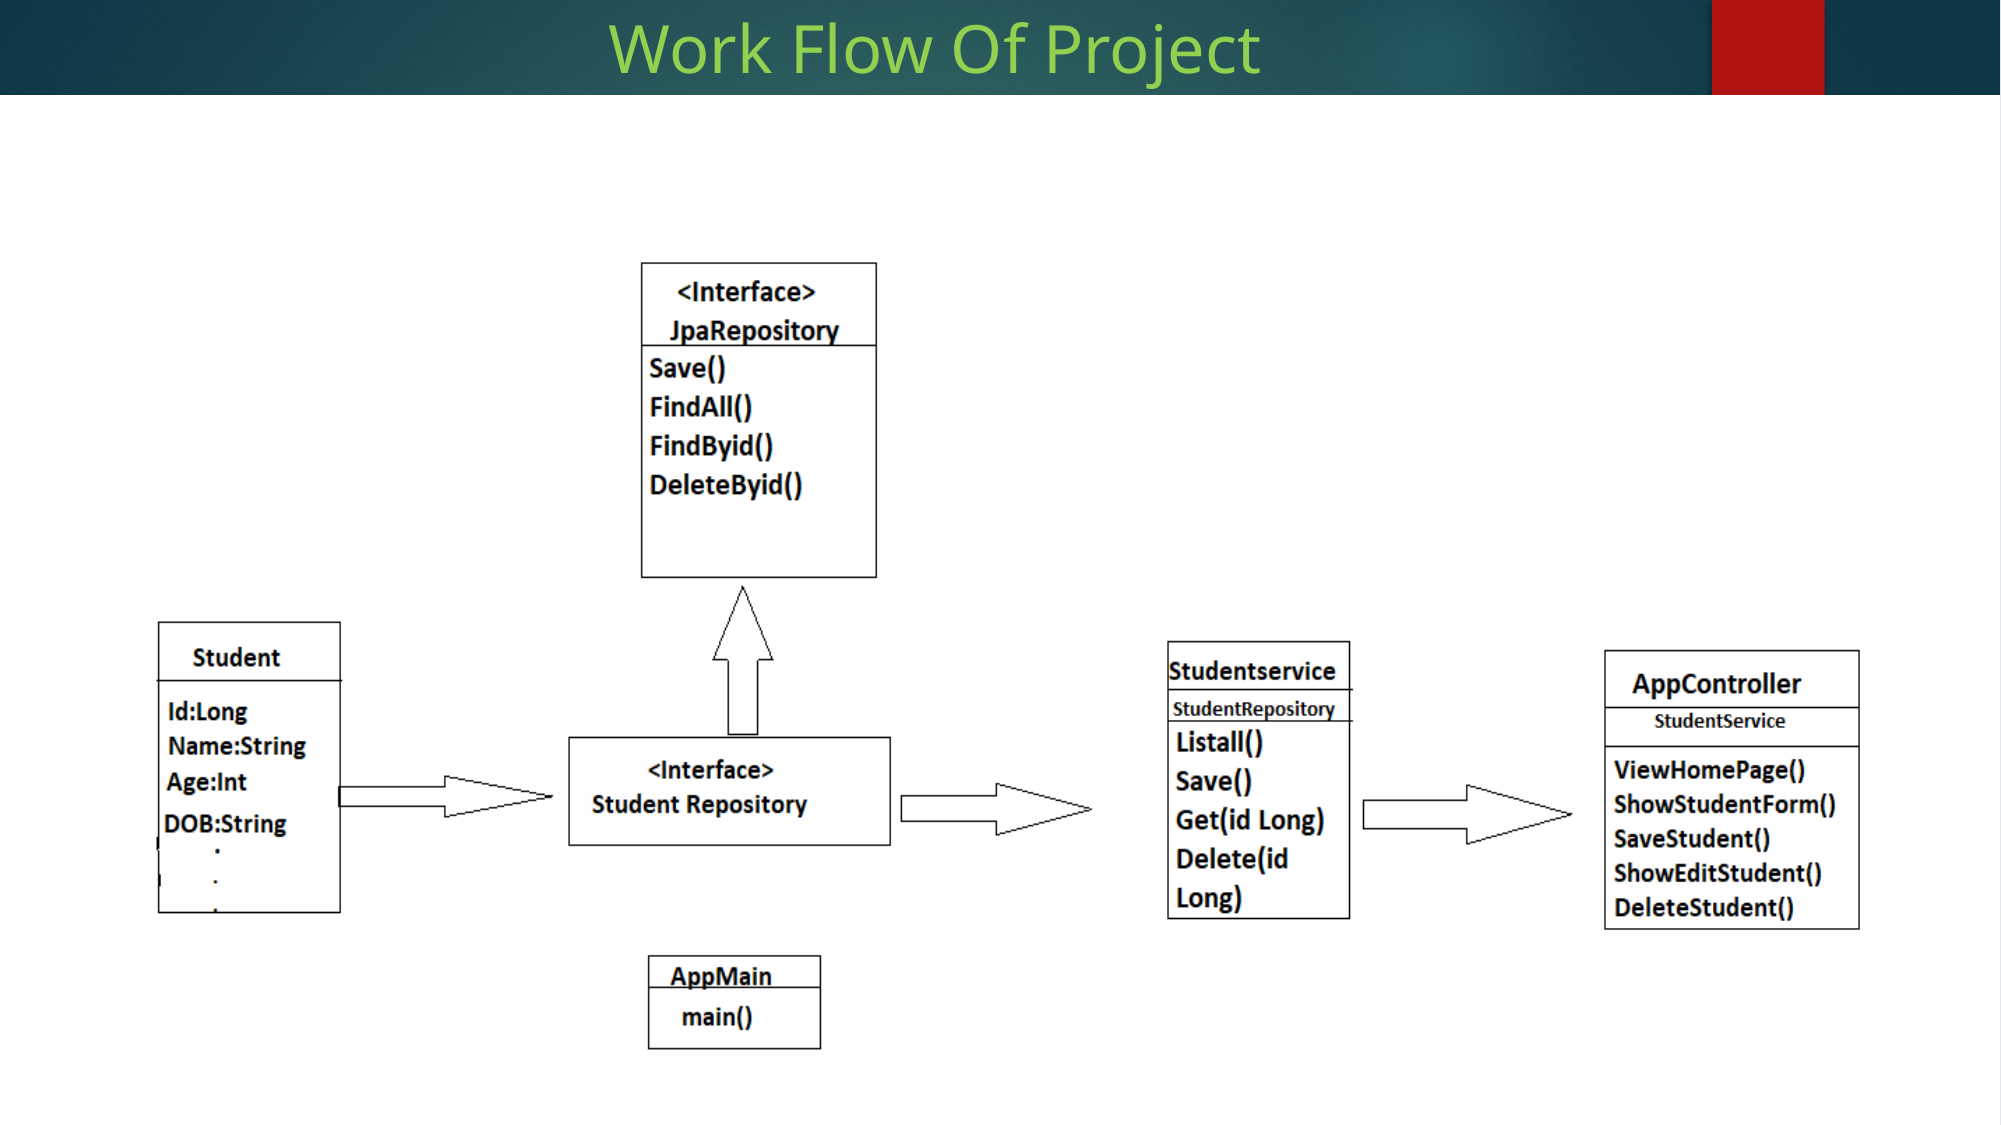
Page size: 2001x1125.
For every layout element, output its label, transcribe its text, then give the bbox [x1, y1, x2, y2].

picture [0, 0, 2000, 1125]
text_box Work Flow Of Project [352, 0, 1400, 93]
